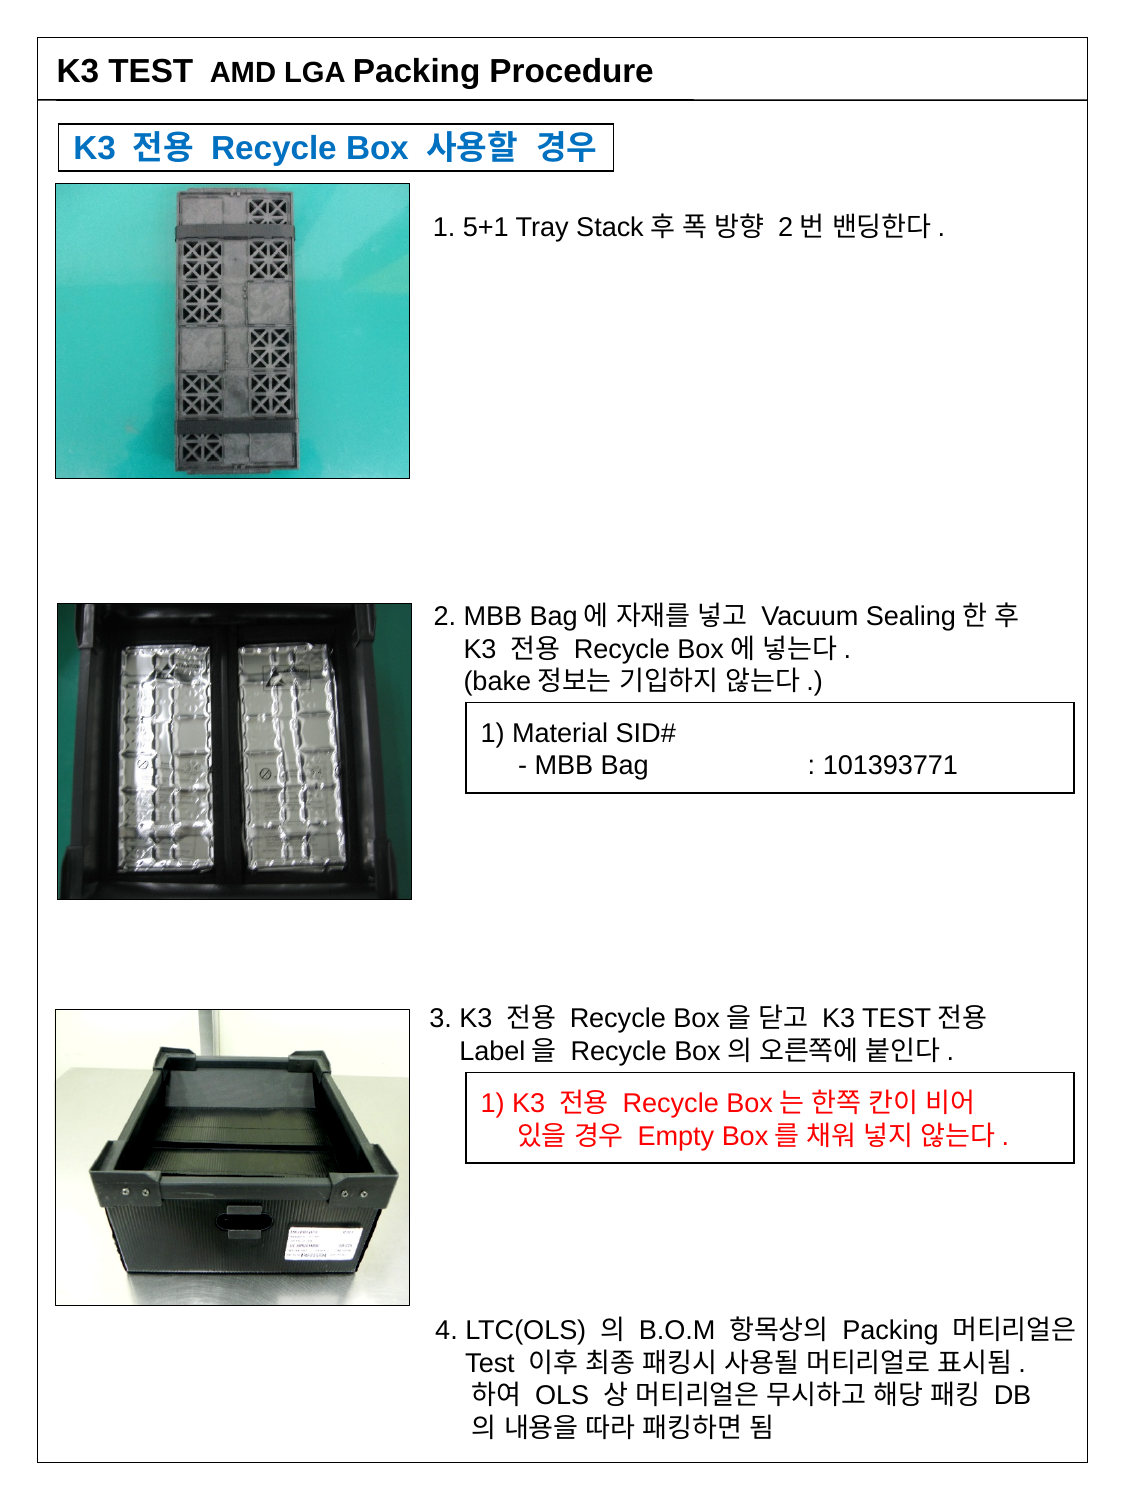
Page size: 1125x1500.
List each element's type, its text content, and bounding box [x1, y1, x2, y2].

text_box 1. 5+1 Tray Stack후 폭 방향 2번 밴딩한다. [418, 202, 1125, 250]
text_box 2. MBB Bag에 자재를 넣고 Vacuum Sealing한 후 K3 전용 Recycle Box에 넣는다. (bake정보는 기입하지 않는다.) [418, 591, 1081, 704]
text_box K3 TEST AMD LGA Packing Procedure [41, 41, 679, 97]
text_box K3 전용 Recycle Box 사용할 경우 [58, 123, 614, 171]
text_box 3. K3 전용 Recycle Box을 닫고 K3 TEST전용 Label을 Recycle Box의 오른쪽에 붙인다. [414, 993, 1032, 1074]
text_box [37, 37, 1088, 1463]
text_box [54, 1009, 410, 1306]
text_box 4. LTC(OLS) 의 B.O.M 항목상의 Packing 머티리얼은 Test 이후 최종 패킹시 사용될 머티리얼로 표시됨. 하여 OLS 상 머티리얼은 무시하고 해당 패킹 DB 의 내용을 따라 패킹하면 됨 [420, 1305, 1091, 1450]
picture [56, 603, 412, 900]
picture [55, 182, 411, 479]
text_box 1) Material SID# - MBB Bag : 101393771 [465, 702, 1075, 793]
text_box 1) K3 전용 Recycle Box는 한쪽 칸이 비어 있을 경우 Empty Box를 채워 넣지 않는다. [465, 1072, 1075, 1163]
